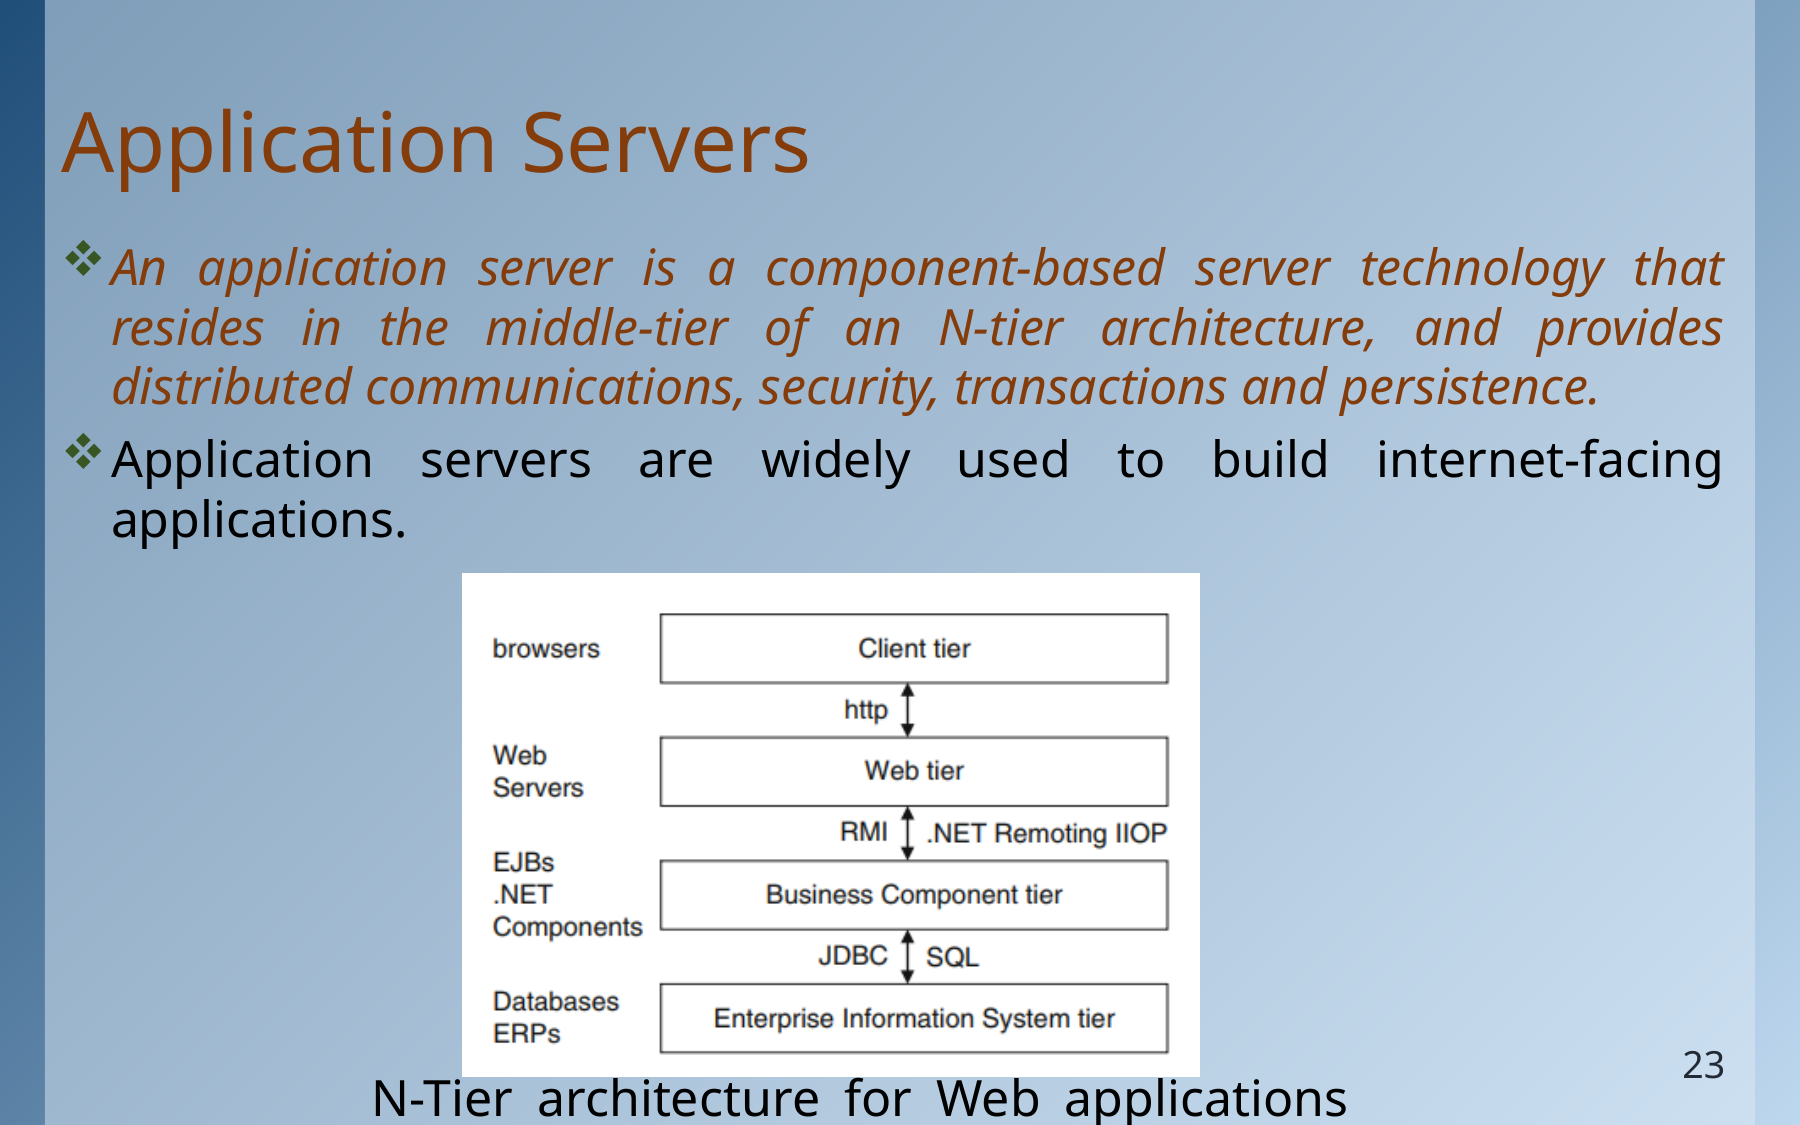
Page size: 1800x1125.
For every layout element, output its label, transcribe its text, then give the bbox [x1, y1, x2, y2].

text_box N-Tier architecture for Web applications [356, 1059, 1388, 1125]
slide_number 23 [1581, 1050, 1746, 1103]
list An application server is a component-based server technology that resides in the middle-tier of an N-tier architecture, and provides distributed communications, security, transactions and persistence. Application servers are widely used to build internet-facing applications. [40, 224, 1746, 1025]
title Application Servers [40, 12, 1746, 200]
picture [462, 573, 1200, 1077]
